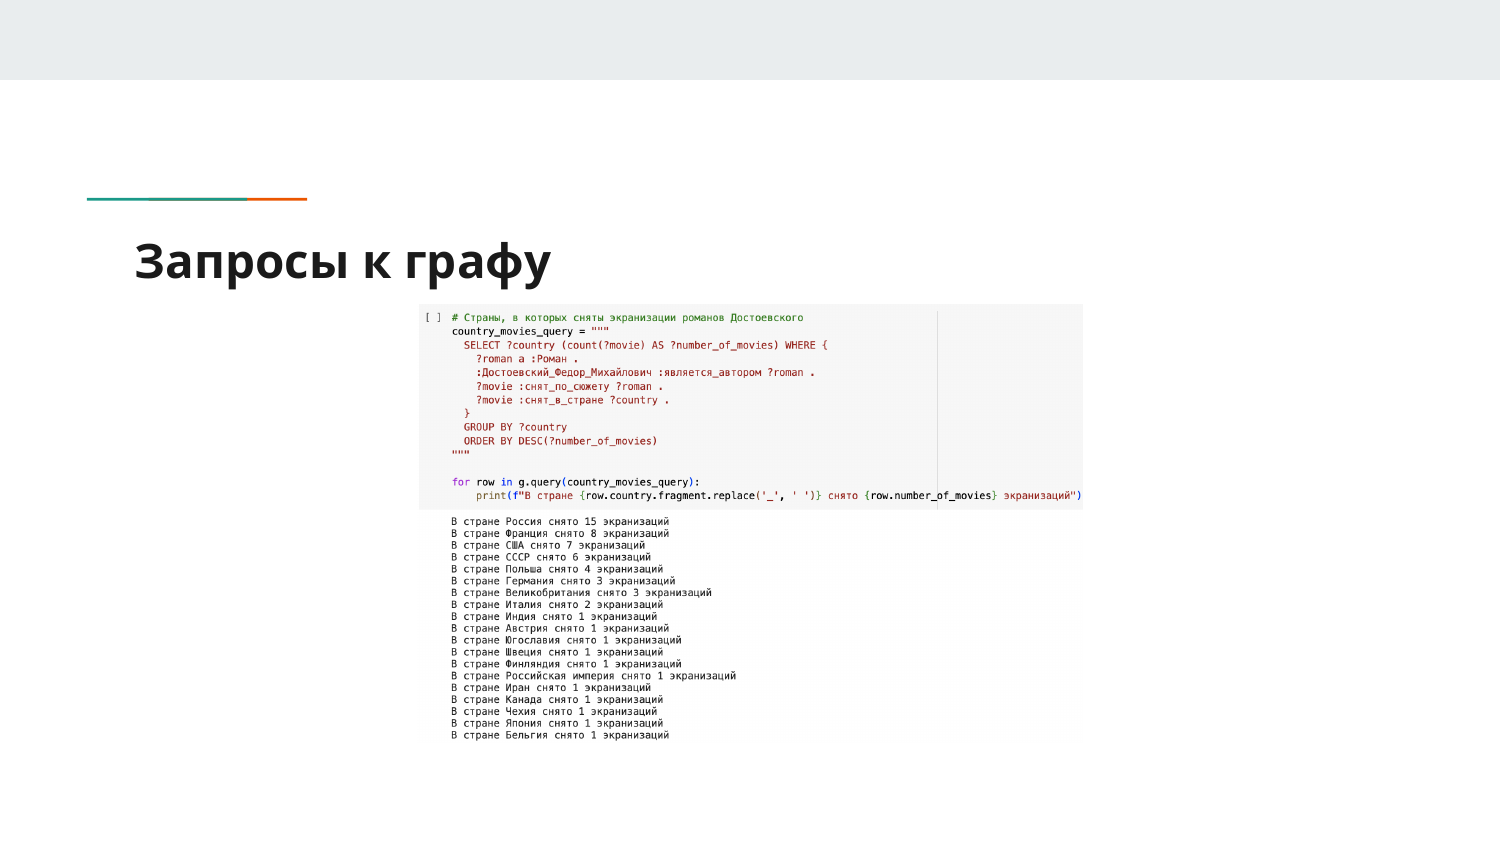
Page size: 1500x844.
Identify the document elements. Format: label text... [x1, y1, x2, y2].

picture [416, 303, 1084, 743]
title Запросы к графу [119, 216, 1381, 305]
